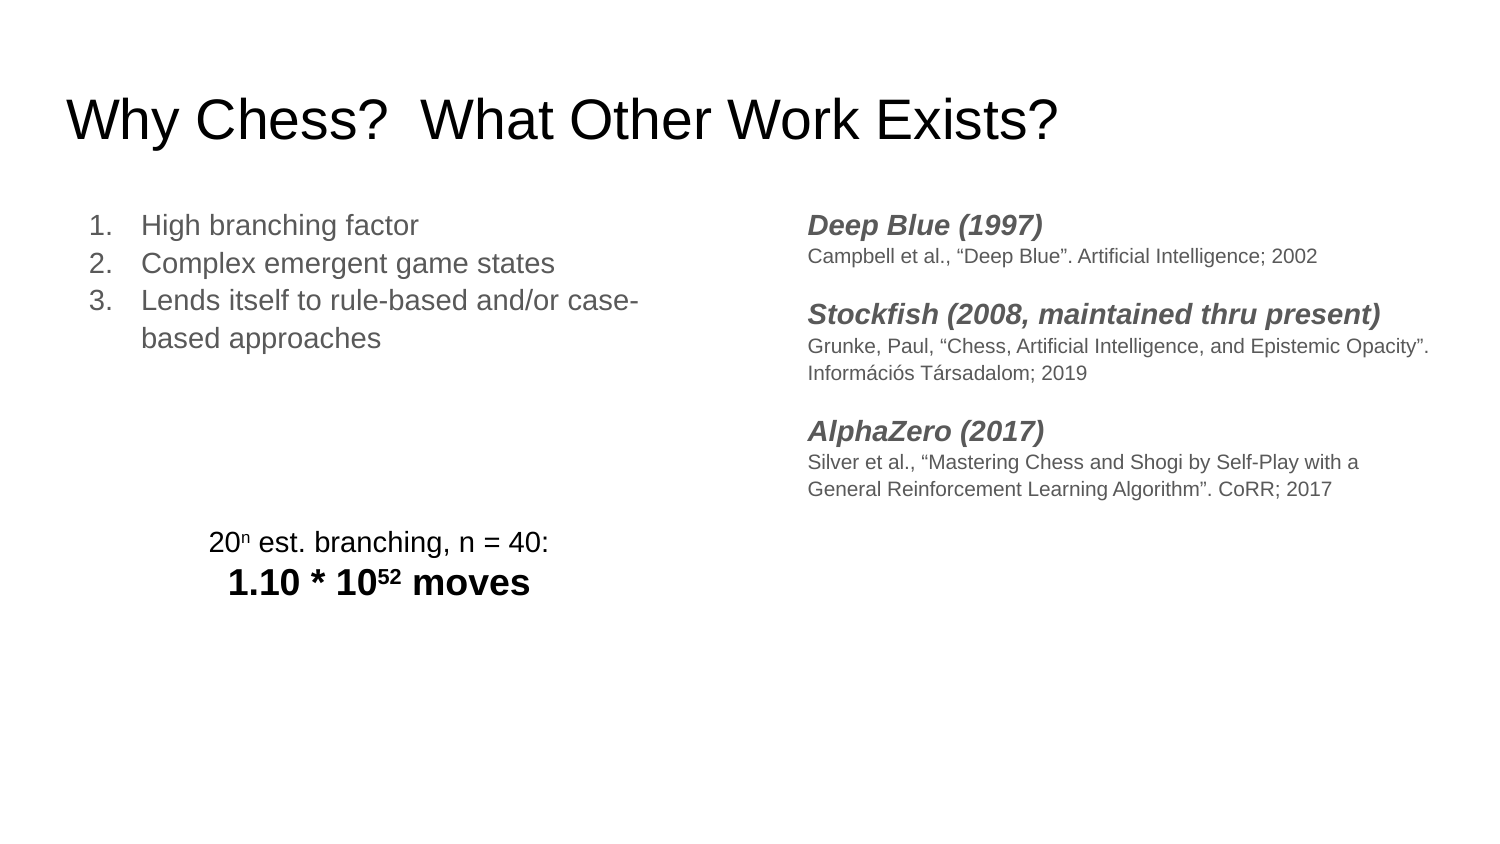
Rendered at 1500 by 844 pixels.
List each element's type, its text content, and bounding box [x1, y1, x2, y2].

text_box 20n est. branching, n = 40: 1.10 * 1052 moves [51, 508, 708, 619]
list High branching factor Complex emergent game states Lends itself to rule-based and/or case-based approaches [51, 189, 708, 400]
list Deep Blue (1997) Campbell et al., “Deep Blue”. Artificial Intelligence; 2002 Stockfish (2008, maintained thru present) Grunke, Paul, “Chess, Artificial Intelligence, and Epistemic Opacity”. Információs Társadalom; 2019 AlphaZero (2017) Silver et al., “Mastering Chess and Shogi by Self-Play with a General Reinforcement Learning Algorithm”. CoRR; 2017 [792, 189, 1449, 750]
title Why Chess? What Other Work Exists? [51, 72, 1449, 167]
